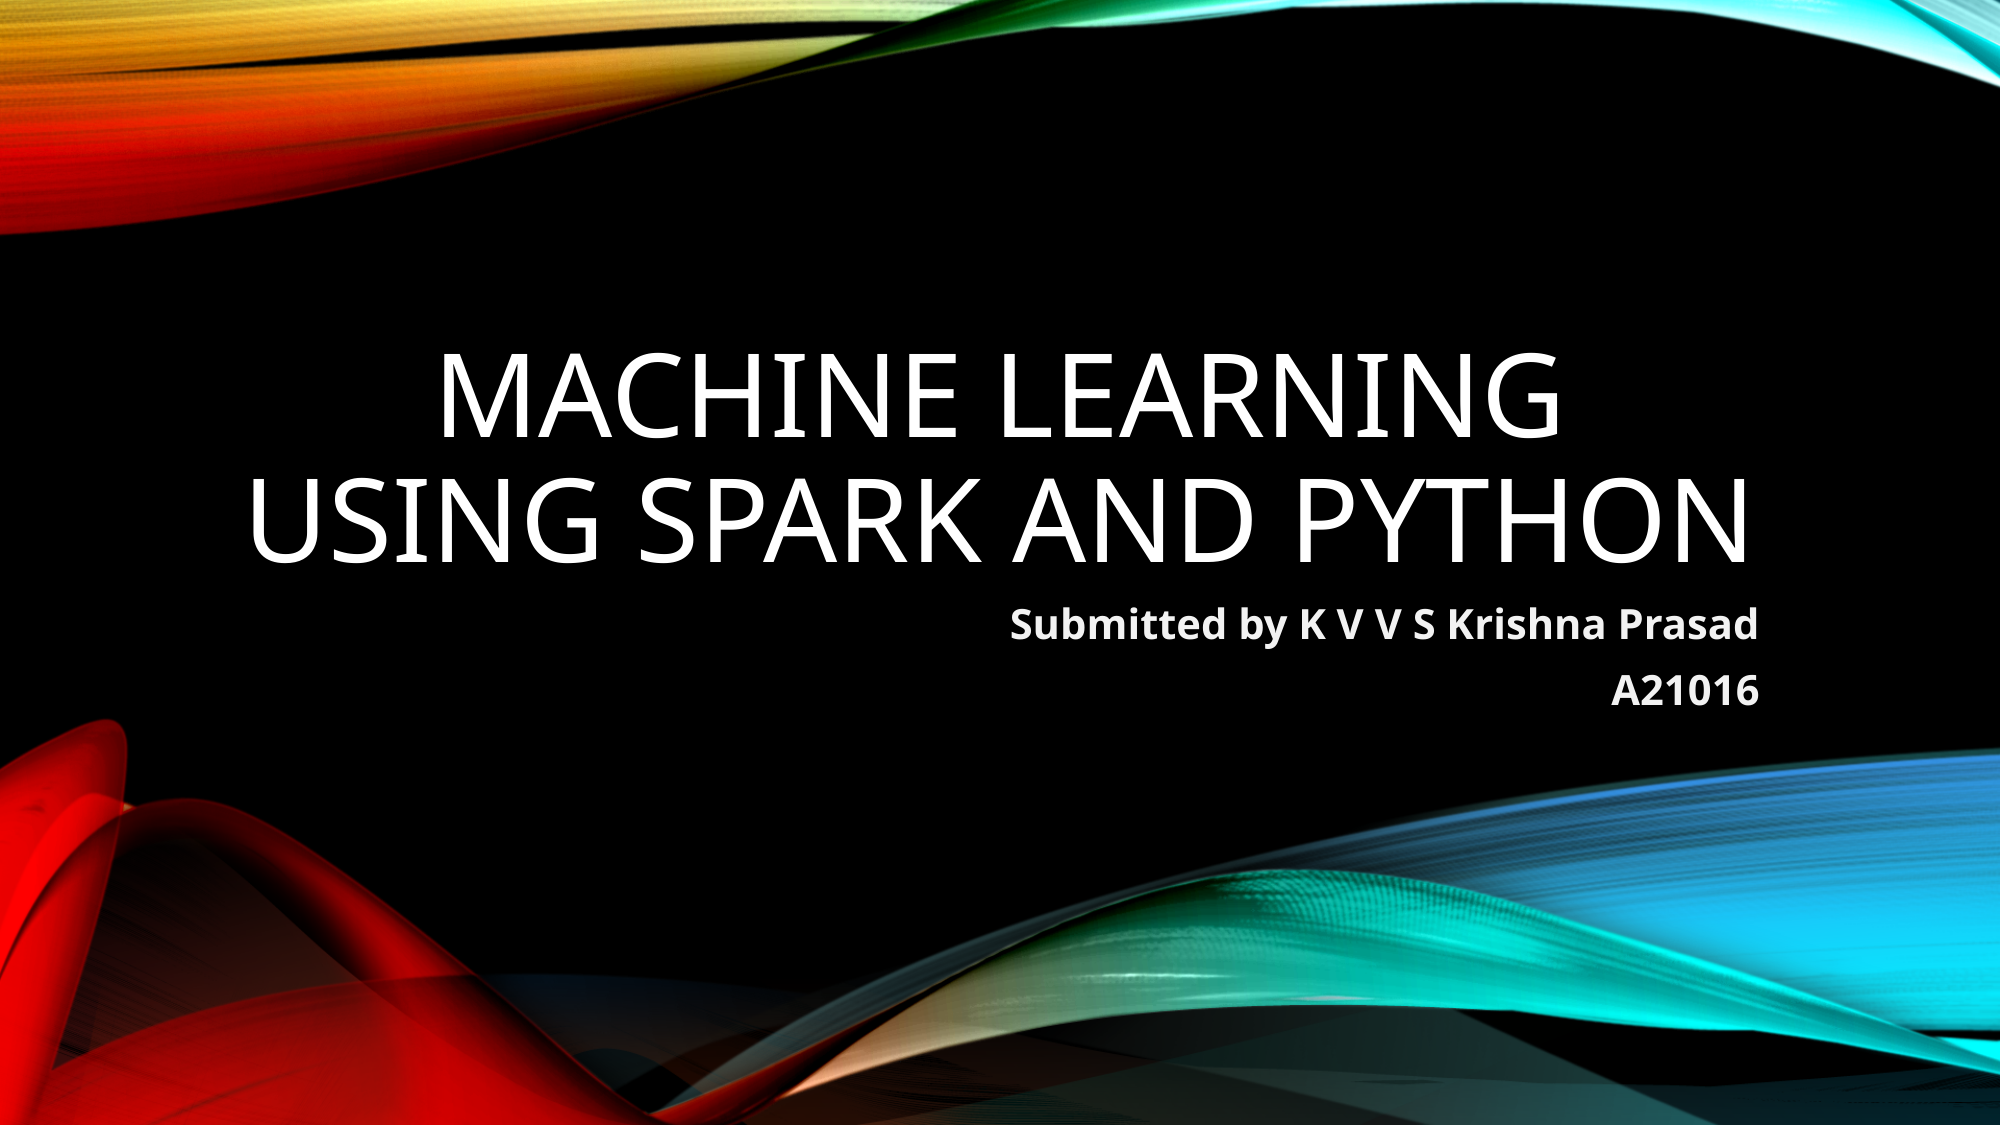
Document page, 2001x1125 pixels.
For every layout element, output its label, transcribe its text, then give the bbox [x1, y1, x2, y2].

subtitle Submitted by K V V S Krishna Prasad A21016 [225, 595, 1775, 709]
title MACHINE LEARNING USING SPARK AND PYTHON [225, 295, 1775, 595]
picture [0, 717, 2000, 1125]
picture [0, 0, 2000, 237]
